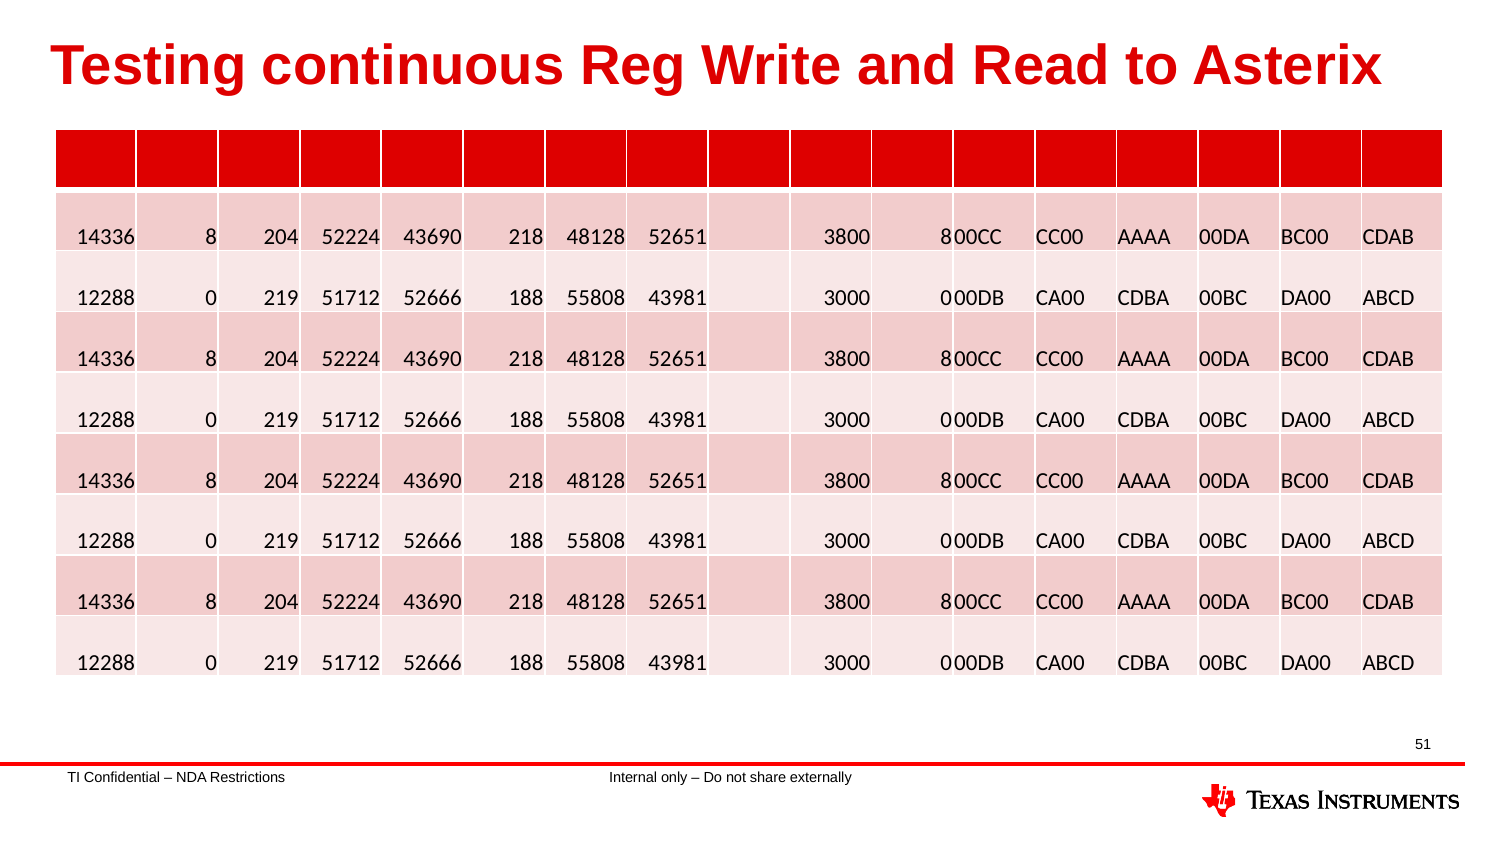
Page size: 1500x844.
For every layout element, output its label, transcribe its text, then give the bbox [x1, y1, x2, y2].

table_cell 0 [872, 616, 952, 675]
table_cell AAAA [1117, 312, 1197, 371]
table_header [56, 130, 135, 187]
table_cell 48128 [546, 193, 626, 250]
table_cell 00BC [1199, 495, 1279, 554]
slide_number 51 [1093, 728, 1444, 755]
table_cell 43690 [382, 434, 462, 493]
table_header [791, 130, 871, 187]
table_cell ABCD [1362, 495, 1442, 554]
table_cell 51712 [301, 616, 380, 675]
table_cell 3000 [791, 251, 871, 311]
table_cell 52224 [301, 556, 380, 615]
table_cell 52666 [382, 616, 462, 675]
table_header [464, 130, 544, 187]
table_header [1117, 130, 1197, 187]
table_cell 218 [464, 556, 544, 615]
table_cell CDAB [1362, 556, 1442, 615]
table_cell 218 [464, 312, 544, 371]
table_cell 204 [219, 193, 299, 250]
table_cell 52651 [627, 434, 707, 493]
table_header [1199, 130, 1279, 187]
table_header [137, 130, 217, 187]
table_cell 0 [872, 373, 952, 432]
table_cell 43981 [627, 251, 707, 311]
table_cell 52224 [301, 434, 380, 493]
table_header [219, 130, 299, 187]
table_cell 0 [872, 495, 952, 554]
table_cell 219 [219, 495, 299, 554]
table_cell 8 [137, 193, 217, 250]
table_cell CC00 [1036, 556, 1116, 615]
table_cell 3000 [791, 616, 871, 675]
table_cell 00CC [954, 556, 1034, 615]
table_cell 204 [219, 556, 299, 615]
table_header [709, 130, 789, 187]
table_cell 00DB [954, 495, 1034, 554]
table_cell 14336 [56, 193, 135, 250]
table_cell CA00 [1036, 616, 1116, 675]
table_cell 3000 [791, 373, 871, 432]
table_cell 12288 [56, 495, 135, 554]
table_cell CDAB [1362, 434, 1442, 493]
table_cell 52651 [627, 556, 707, 615]
table_cell 14336 [56, 434, 135, 493]
table_cell 218 [464, 193, 544, 250]
title Testing continuous Reg Write and Read to Asterix [37, 17, 1426, 119]
table_cell BC00 [1281, 434, 1361, 493]
table_cell 14336 [56, 312, 135, 371]
table_cell 8 [872, 193, 952, 250]
table_cell 0 [137, 373, 217, 432]
table_cell 00BC [1199, 616, 1279, 675]
table_cell 43690 [382, 556, 462, 615]
table_cell [709, 434, 789, 493]
table_cell DA00 [1281, 495, 1361, 554]
table_cell 219 [219, 616, 299, 675]
table_cell 00DA [1199, 193, 1279, 250]
table_cell 52651 [627, 193, 707, 250]
table_cell CC00 [1036, 434, 1116, 493]
table_header [301, 130, 380, 187]
table_cell BC00 [1281, 312, 1361, 371]
table_cell 0 [137, 251, 217, 311]
table_cell 188 [464, 616, 544, 675]
table_cell CDAB [1362, 312, 1442, 371]
table_cell 219 [219, 373, 299, 432]
table_cell 52224 [301, 193, 380, 250]
table_header [382, 130, 462, 187]
table_cell BC00 [1281, 556, 1361, 615]
table_cell DA00 [1281, 373, 1361, 432]
table_cell CDBA [1117, 495, 1197, 554]
table_cell 48128 [546, 434, 626, 493]
table_cell 00BC [1199, 251, 1279, 311]
table_cell AAAA [1117, 434, 1197, 493]
table_cell 8 [137, 434, 217, 493]
table_cell 55808 [546, 616, 626, 675]
table_cell 12288 [56, 251, 135, 311]
table_cell 51712 [301, 251, 380, 311]
table_cell 218 [464, 434, 544, 493]
table_cell [709, 251, 789, 311]
table_cell 00DA [1199, 556, 1279, 615]
table_cell 3800 [791, 193, 871, 250]
table_cell 219 [219, 251, 299, 311]
table_cell CC00 [1036, 193, 1116, 250]
table_cell 3800 [791, 434, 871, 493]
table_cell 55808 [546, 495, 626, 554]
table_cell 00CC [954, 434, 1034, 493]
table_cell 3000 [791, 495, 871, 554]
table_cell CC00 [1036, 312, 1116, 371]
table_cell [709, 616, 789, 675]
table_cell 52666 [382, 495, 462, 554]
table_header [546, 130, 626, 187]
table_cell BC00 [1281, 193, 1361, 250]
table_cell [709, 556, 789, 615]
table_cell 0 [137, 495, 217, 554]
table_cell 00CC [954, 312, 1034, 371]
table_cell 51712 [301, 495, 380, 554]
table_cell 8 [872, 434, 952, 493]
table_cell 43981 [627, 373, 707, 432]
table_cell CDBA [1117, 616, 1197, 675]
table_cell 204 [219, 434, 299, 493]
table_header [1362, 130, 1442, 187]
table_cell [709, 373, 789, 432]
table_cell [709, 193, 789, 250]
table_cell 00DA [1199, 434, 1279, 493]
table_cell 43981 [627, 616, 707, 675]
table_cell 55808 [546, 251, 626, 311]
table_header [1036, 130, 1116, 187]
table_cell ABCD [1362, 616, 1442, 675]
table_cell 55808 [546, 373, 626, 432]
table_cell 00DB [954, 373, 1034, 432]
table_cell 0 [137, 616, 217, 675]
table_cell 43981 [627, 495, 707, 554]
table_cell 8 [137, 312, 217, 371]
table_cell 52666 [382, 373, 462, 432]
table_cell 188 [464, 495, 544, 554]
table_cell 12288 [56, 373, 135, 432]
table_cell 8 [872, 312, 952, 371]
table_cell 51712 [301, 373, 380, 432]
table_cell [709, 312, 789, 371]
table_cell 204 [219, 312, 299, 371]
table_cell 48128 [546, 556, 626, 615]
table_cell 52651 [627, 312, 707, 371]
table_cell 8 [872, 556, 952, 615]
table_cell CDAB [1362, 193, 1442, 250]
table_cell ABCD [1362, 251, 1442, 311]
table_cell DA00 [1281, 616, 1361, 675]
table_cell 3800 [791, 312, 871, 371]
table_cell AAAA [1117, 193, 1197, 250]
table_cell [709, 495, 789, 554]
table_cell 43690 [382, 193, 462, 250]
table_cell CA00 [1036, 373, 1116, 432]
table_cell CA00 [1036, 495, 1116, 554]
table_cell 12288 [56, 616, 135, 675]
table_cell 14336 [56, 556, 135, 615]
table_header [872, 130, 952, 187]
picture [1202, 784, 1459, 817]
table_cell CDBA [1117, 251, 1197, 311]
table_cell AAAA [1117, 556, 1197, 615]
table_header [1281, 130, 1361, 187]
table_cell CA00 [1036, 251, 1116, 311]
table_cell 0 [872, 251, 952, 311]
table_cell 52666 [382, 251, 462, 311]
table_cell 00DA [1199, 312, 1279, 371]
table_cell 3800 [791, 556, 871, 615]
table_cell ABCD [1362, 373, 1442, 432]
table_cell 188 [464, 251, 544, 311]
table_cell 00CC [954, 193, 1034, 250]
table_cell DA00 [1281, 251, 1361, 311]
table_cell CDBA [1117, 373, 1197, 432]
table_cell 52224 [301, 312, 380, 371]
table_cell 43690 [382, 312, 462, 371]
table_header [627, 130, 707, 187]
table_cell 00DB [954, 251, 1034, 311]
table_header [954, 130, 1034, 187]
table_cell 00DB [954, 616, 1034, 675]
table_cell 188 [464, 373, 544, 432]
table_cell 00BC [1199, 373, 1279, 432]
table_cell 48128 [546, 312, 626, 371]
table_cell 8 [137, 556, 217, 615]
